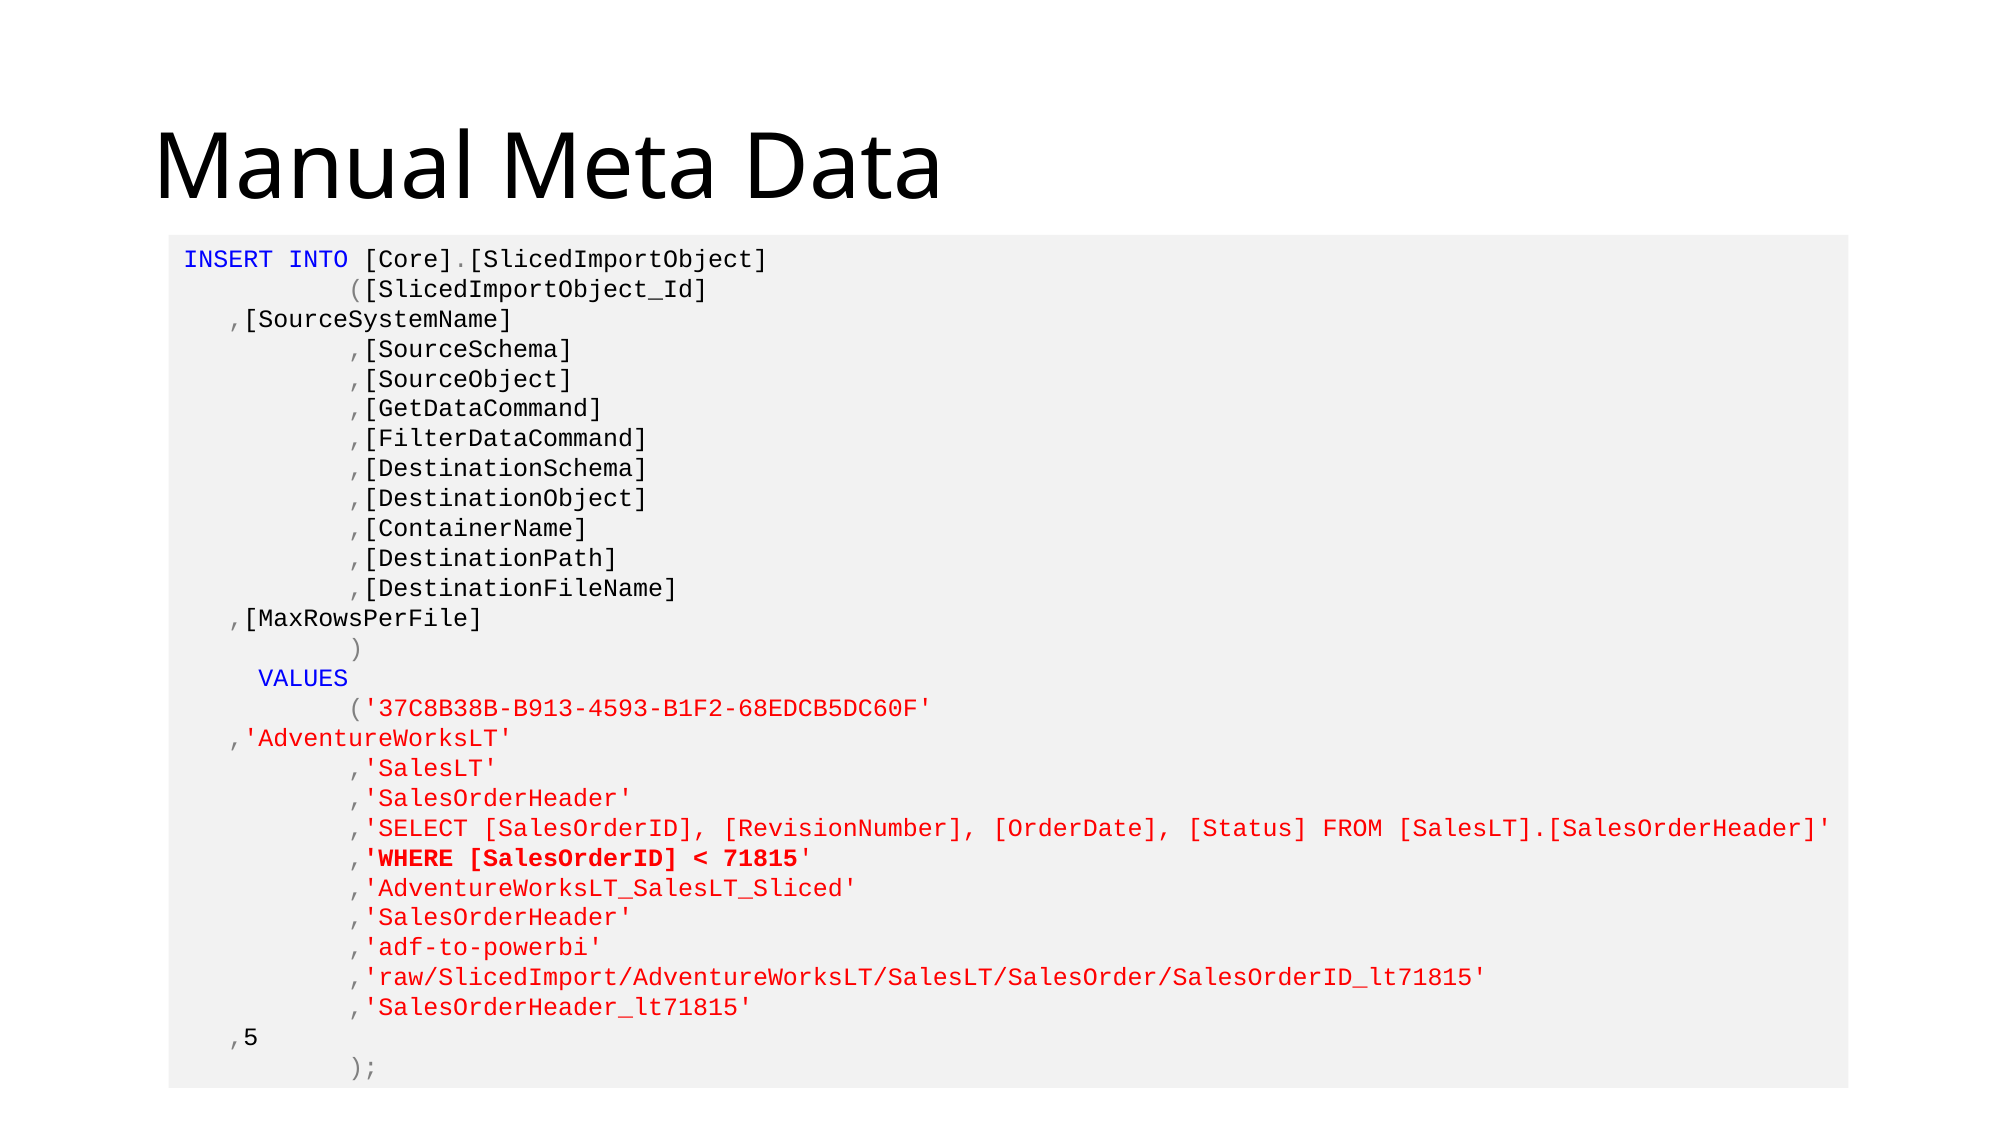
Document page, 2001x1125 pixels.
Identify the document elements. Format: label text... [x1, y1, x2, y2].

title Manual Meta Data [137, 59, 1863, 278]
text_box INSERT INTO [Core].[SlicedImportObject] ([SlicedImportObject_Id] ,[SourceSystemName] ,[SourceSchema] ,[SourceObject] ,[GetDataCommand] ,[FilterDataCommand] ,[DestinationSchema] ,[DestinationObject] ,[ContainerName] ,[DestinationPath] ,[DestinationFileName] ,[MaxRowsPerFile] ) VALUES ('37C8B38B-B913-4593-B1F2-68EDCB5DC60F' ,'AdventureWorksLT' ,'SalesLT' ,'SalesOrderHeader' ,'SELECT [SalesOrderID], [RevisionNumber], [OrderDate], [Status] FROM [SalesLT].[SalesOrderHeader]' ,'WHERE [SalesOrderID] < 71815' ,'AdventureWorksLT_SalesLT_Sliced' ,'SalesOrderHeader' ,'adf-to-powerbi' ,'raw/SlicedImport/AdventureWorksLT/SalesLT/SalesOrder/SalesOrderID_lt71815' ,'SalesOrderHeader_lt71815' ,5 ); [168, 234, 1849, 1088]
